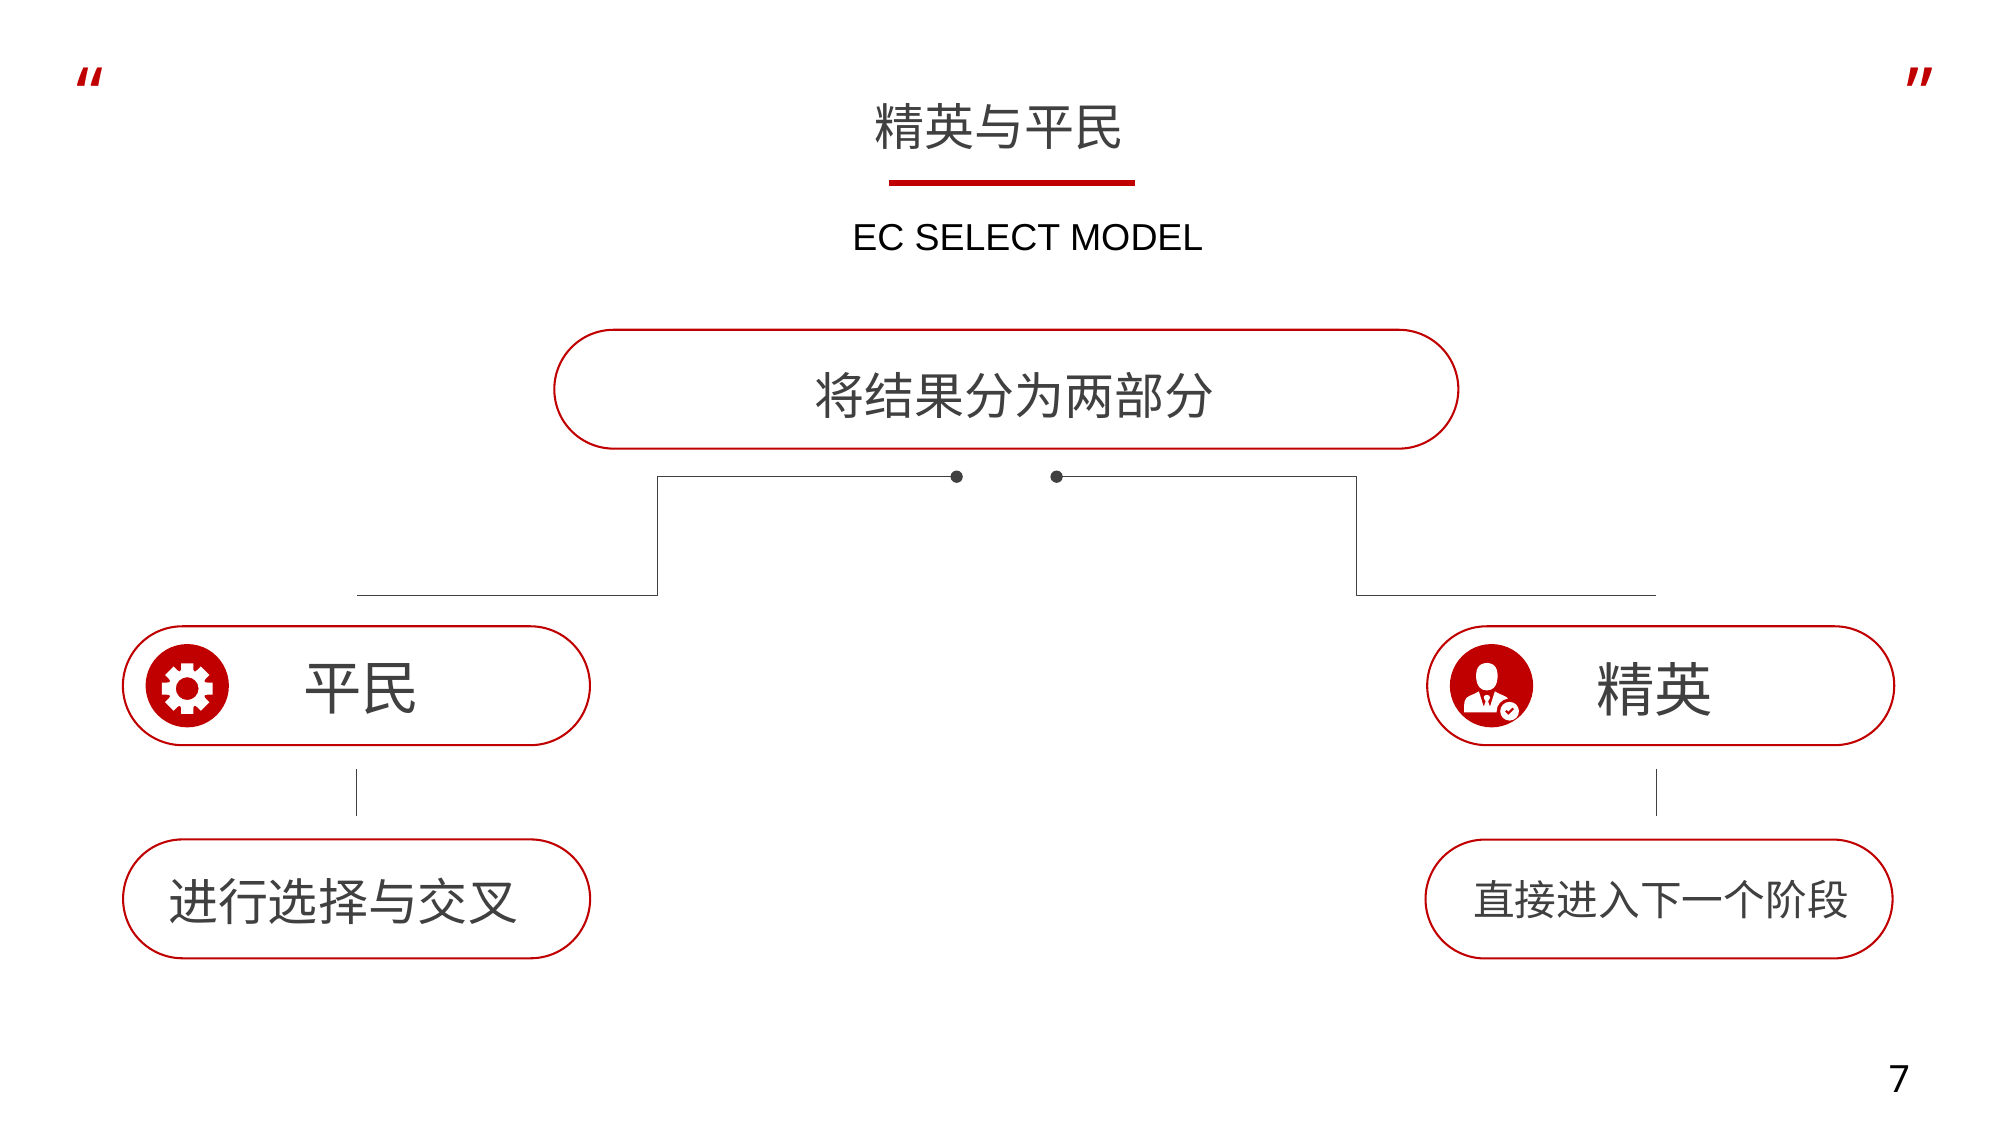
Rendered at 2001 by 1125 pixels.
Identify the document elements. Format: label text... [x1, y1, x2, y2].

text_box [1424, 838, 1894, 960]
text_box [1476, 662, 1498, 691]
text_box 平民 [288, 644, 439, 729]
text_box [122, 838, 592, 960]
text_box 7 [1873, 1047, 1926, 1107]
text_box [1464, 691, 1508, 713]
text_box 直接进入下一个阶段 [1458, 866, 1879, 931]
text_box 将结果分为两部分 [799, 356, 1230, 432]
text_box [1448, 643, 1535, 729]
text_box [553, 328, 1460, 450]
text_box [161, 663, 213, 714]
text_box EC SELECT MODEL [837, 205, 1219, 266]
text_box 精英与平民 [859, 88, 1140, 164]
text_box [1500, 701, 1519, 721]
text_box [121, 625, 591, 747]
text_box 进行选择与交叉 [153, 863, 574, 938]
text_box 精英 [1581, 645, 1731, 731]
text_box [357, 476, 1656, 595]
text_box [144, 643, 230, 729]
text_box [1426, 625, 1896, 747]
